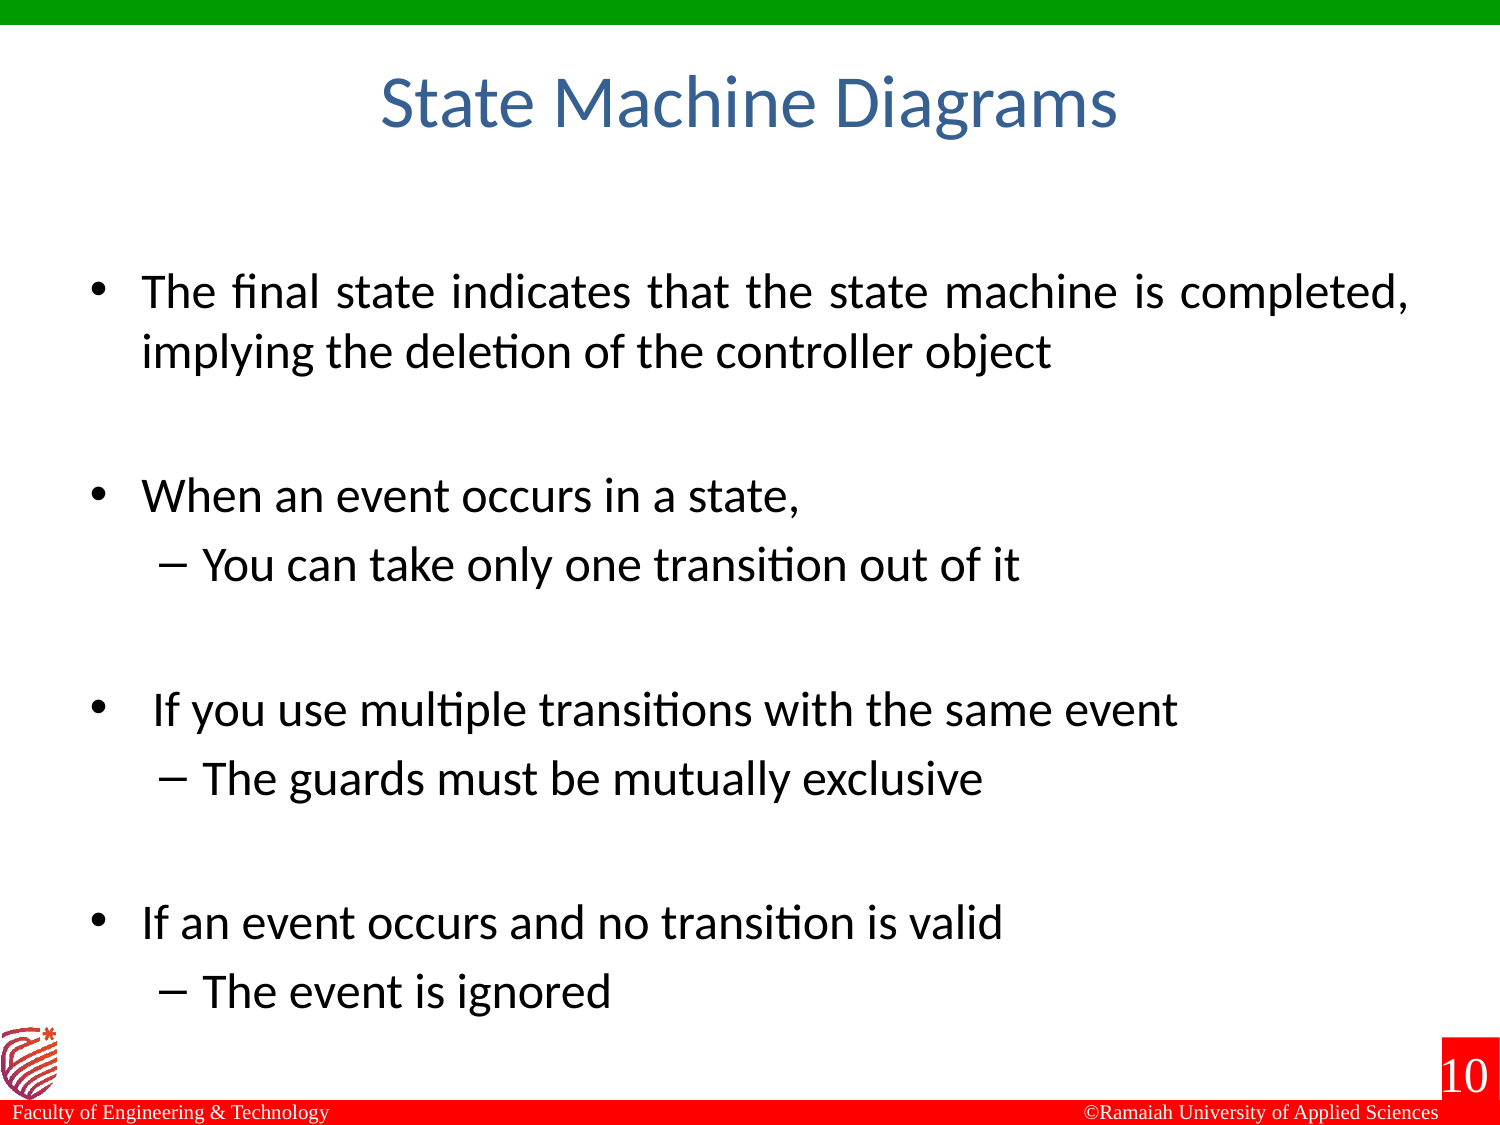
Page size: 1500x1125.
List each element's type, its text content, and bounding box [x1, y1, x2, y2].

text_box The final state indicates that the state machine is completed, implying the deletion of the controller object When an event occurs in a state, You can take only one transition out of it If you use multiple transitions with the same event The guards must be mutually exclusive If an event occurs and no transition is valid The event is ignored [74, 251, 1425, 1048]
slide_number 10 [1424, 1034, 1500, 1095]
picture [1, 1027, 57, 1100]
title State Machine Diagrams [75, 45, 1425, 233]
